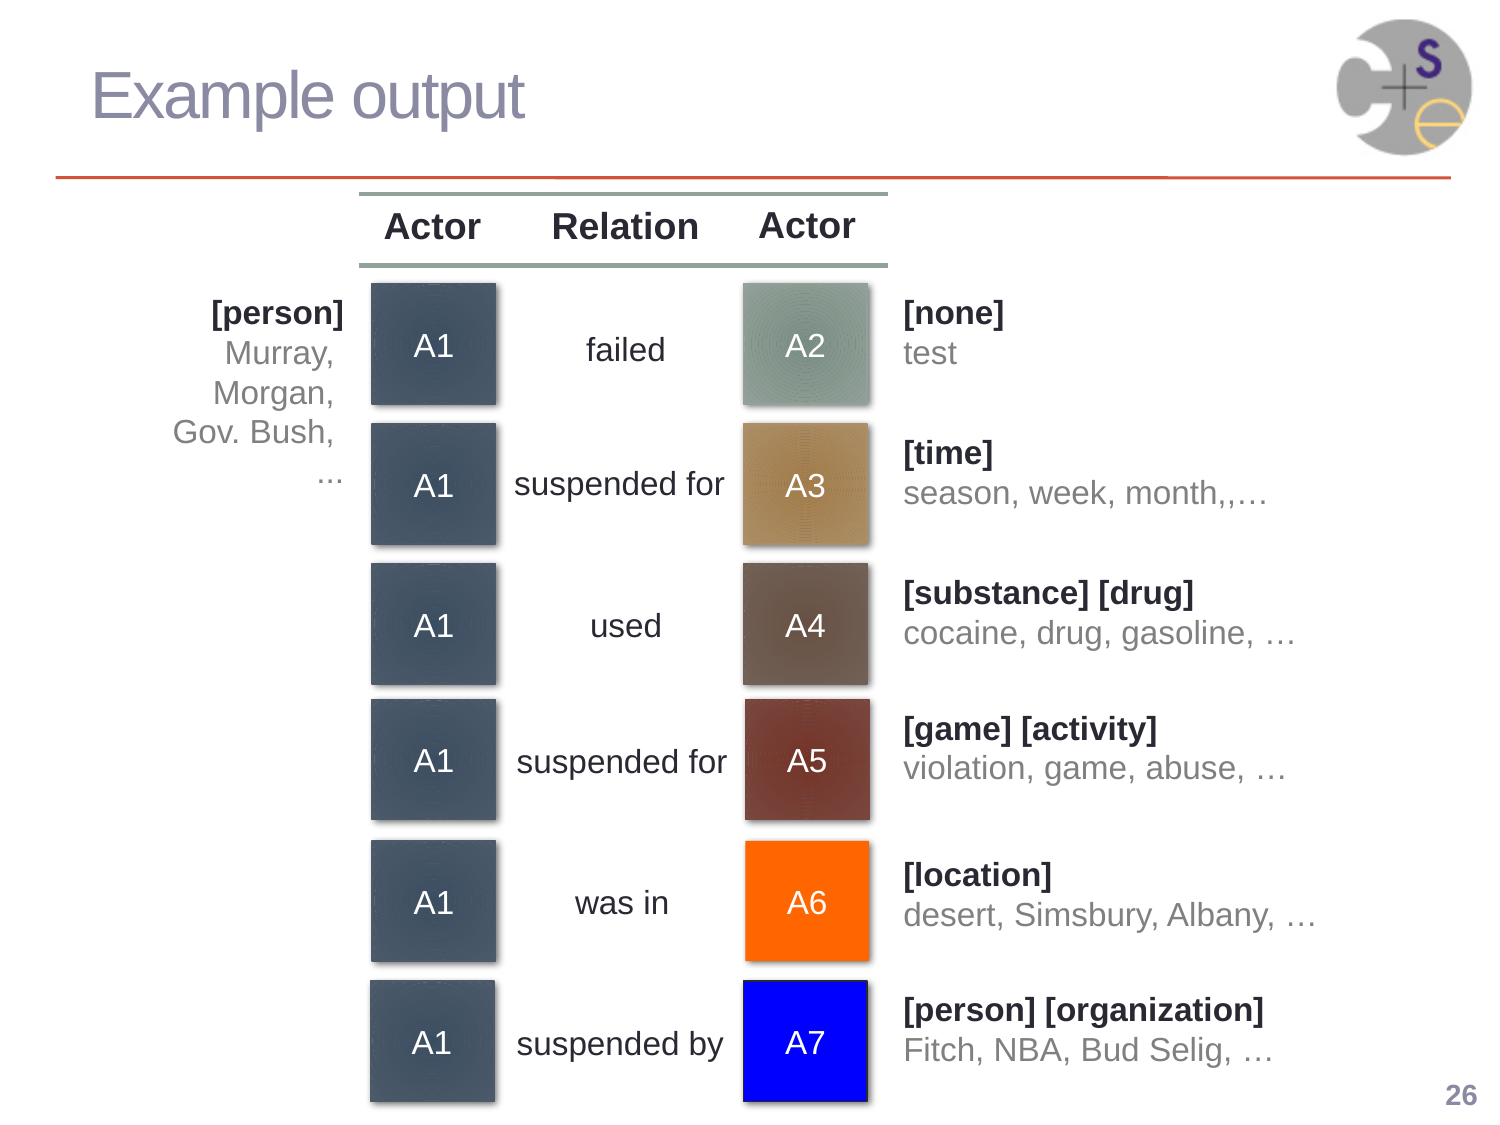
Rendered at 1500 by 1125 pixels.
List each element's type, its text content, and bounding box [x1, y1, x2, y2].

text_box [115, 283, 1410, 1102]
text_box Actor [368, 202, 497, 254]
text_box Actor [743, 202, 871, 254]
slide_number 26 [1404, 1066, 1493, 1121]
picture [1316, 2, 1500, 173]
title Example output [75, 10, 1425, 173]
text_box Relation [536, 202, 715, 254]
